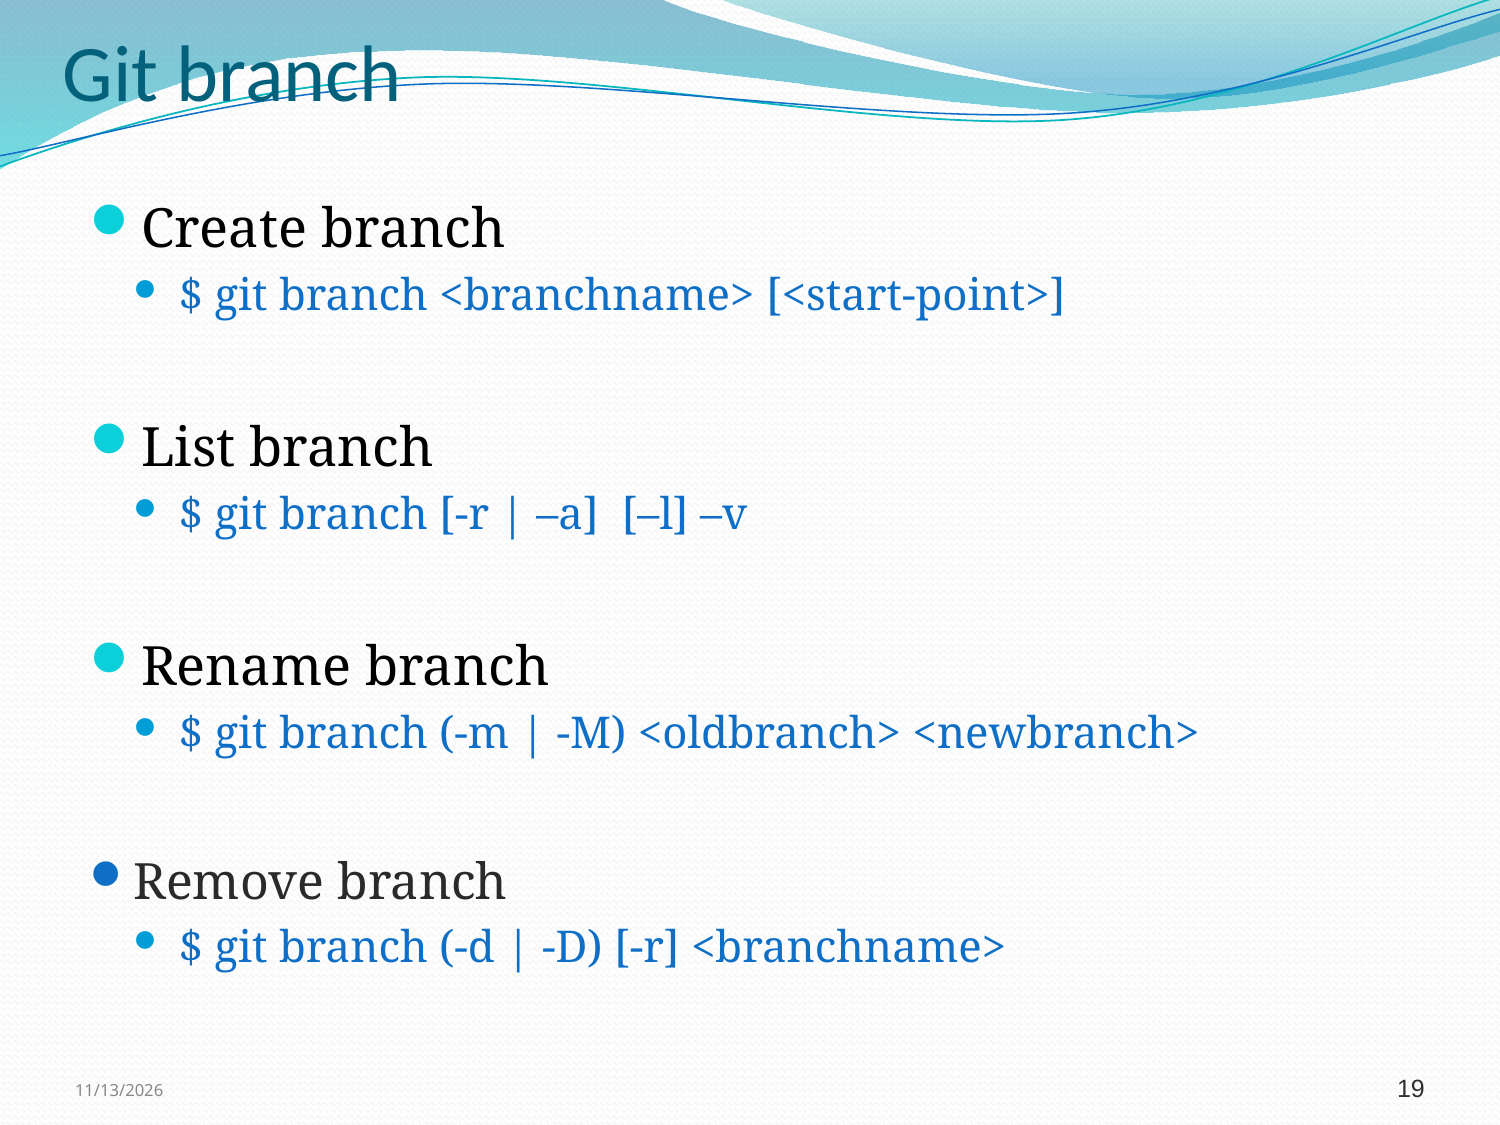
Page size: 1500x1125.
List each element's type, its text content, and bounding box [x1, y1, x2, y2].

list Create branch $ git branch <branchname> [<start-point>] List branch $ git branch [-r | –a] [–l] –v Rename branch $ git branch (-m | -M) <oldbranch> <newbranch> Remove branch $ git branch (-d | -D) [-r] <branchname> [75, 185, 1425, 1038]
slide_number 19 [1299, 1042, 1425, 1103]
title Git branch [62, 12, 1473, 118]
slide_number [75, 1042, 425, 1103]
